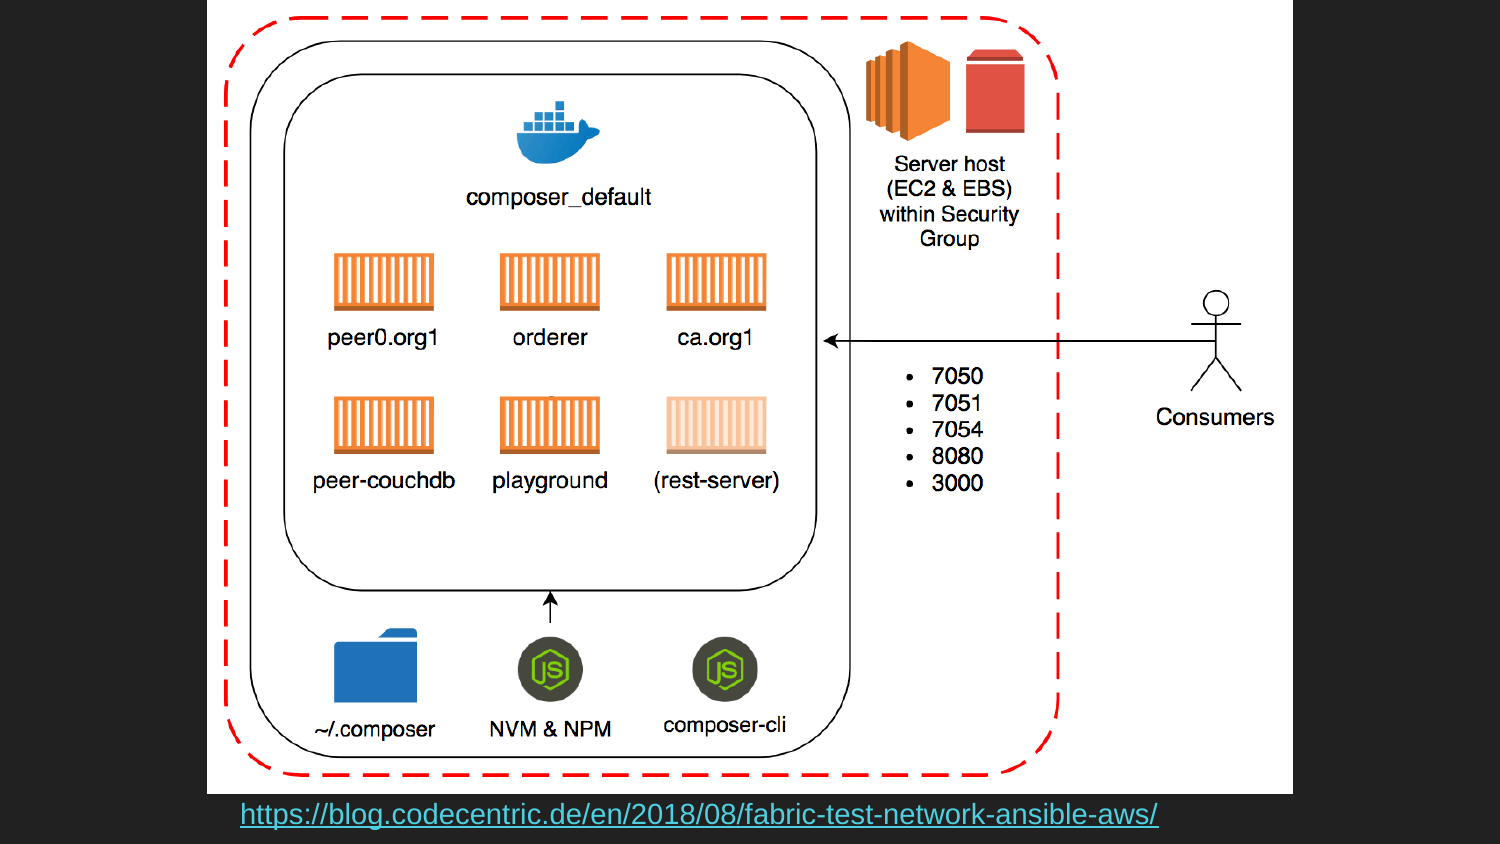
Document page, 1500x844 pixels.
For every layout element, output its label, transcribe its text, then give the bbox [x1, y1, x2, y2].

text_box https://blog.codecentric.de/en/2018/08/fabric-test-network-ansible-aws/ [225, 780, 1429, 844]
picture [207, 0, 1293, 794]
